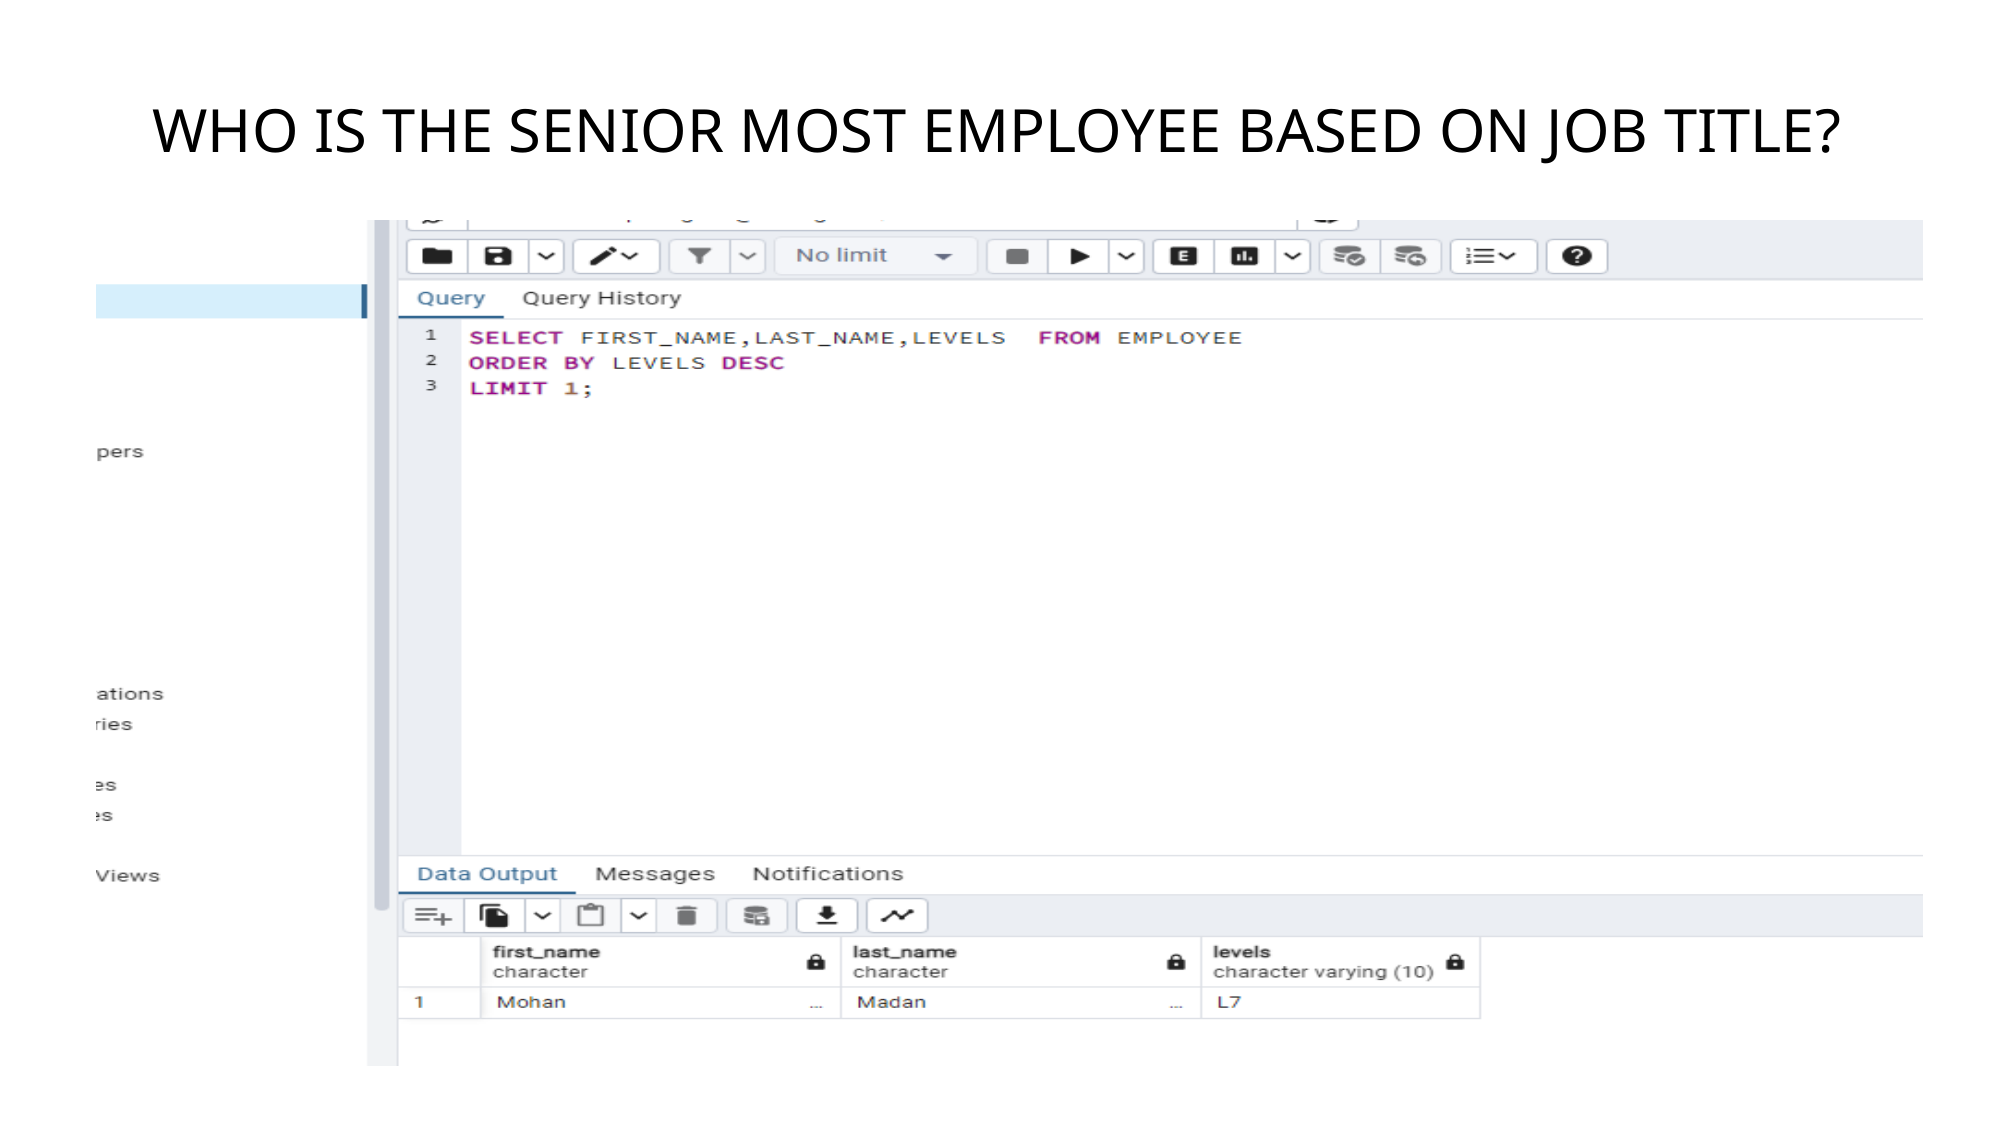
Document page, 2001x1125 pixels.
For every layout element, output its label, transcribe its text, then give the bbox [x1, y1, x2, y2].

title WHO IS THE SENIOR MOST EMPLOYEE BASED ON JOB TITLE? [137, 59, 1863, 219]
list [95, 219, 1924, 1066]
